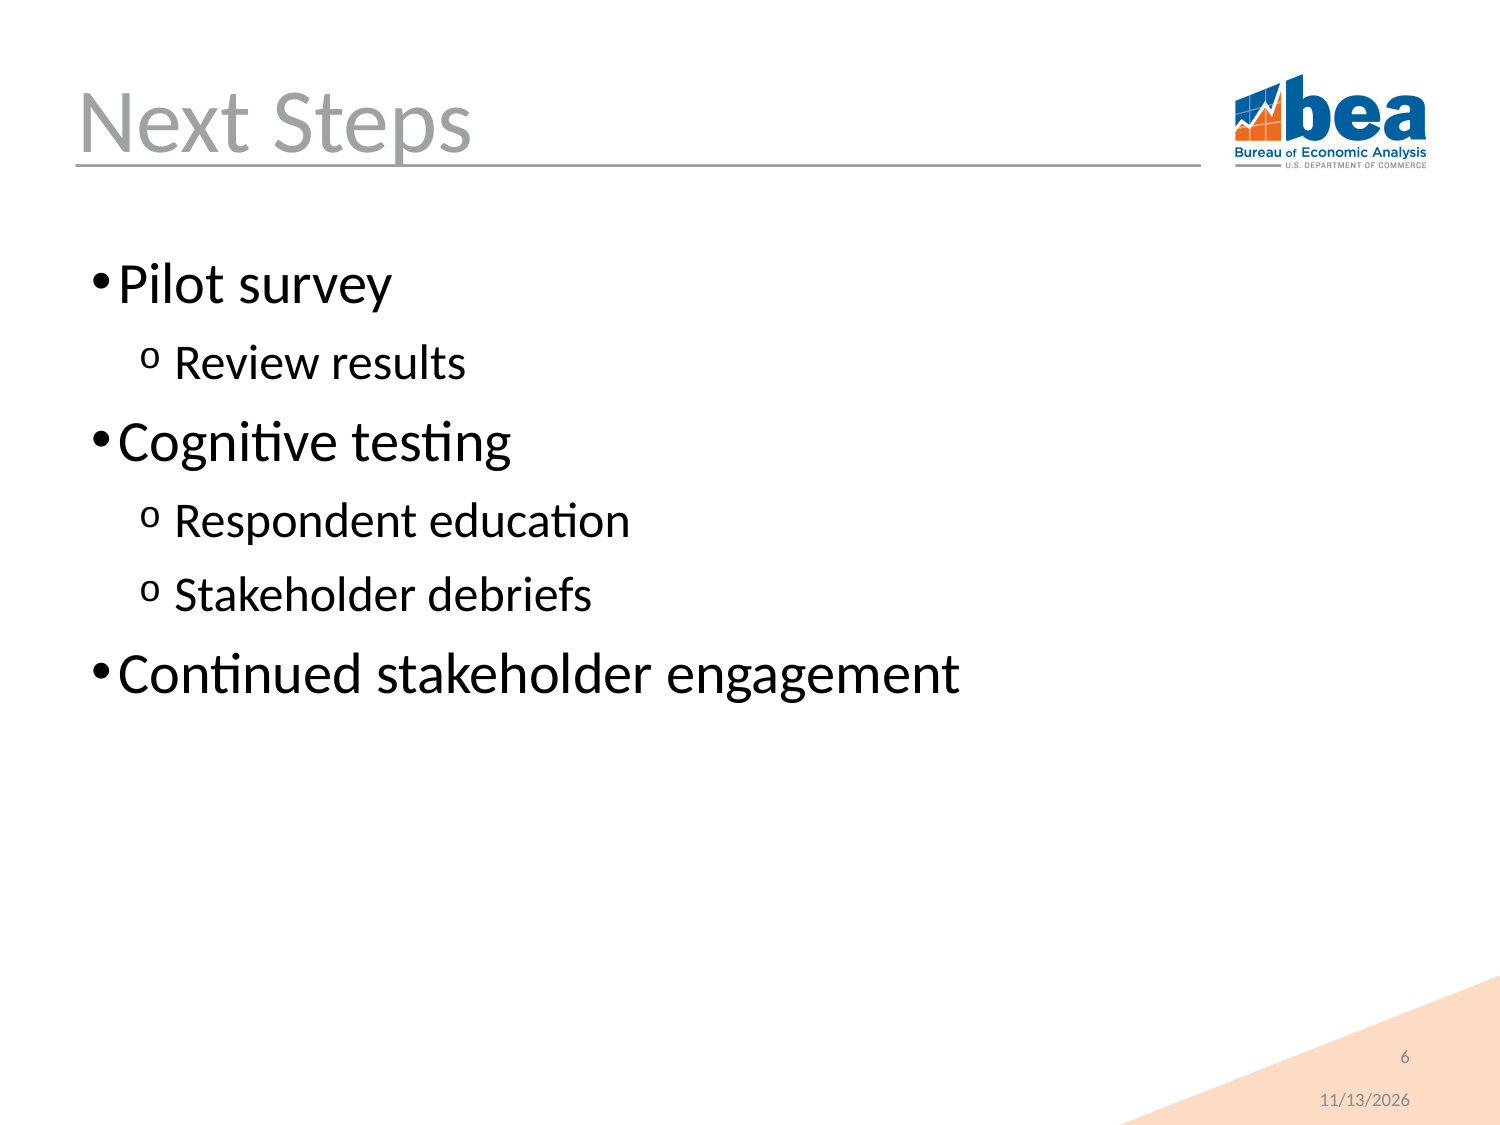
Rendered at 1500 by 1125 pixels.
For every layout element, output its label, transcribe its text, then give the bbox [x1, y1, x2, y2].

title Next Steps [62, 37, 1200, 188]
list Pilot survey Review results Cognitive testing Respondent education Stakeholder debriefs Continued stakeholder engagement [75, 237, 1425, 1005]
slide_number 6 [1337, 1040, 1425, 1073]
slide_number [1262, 1084, 1425, 1113]
picture [0, 0, 1500, 1125]
